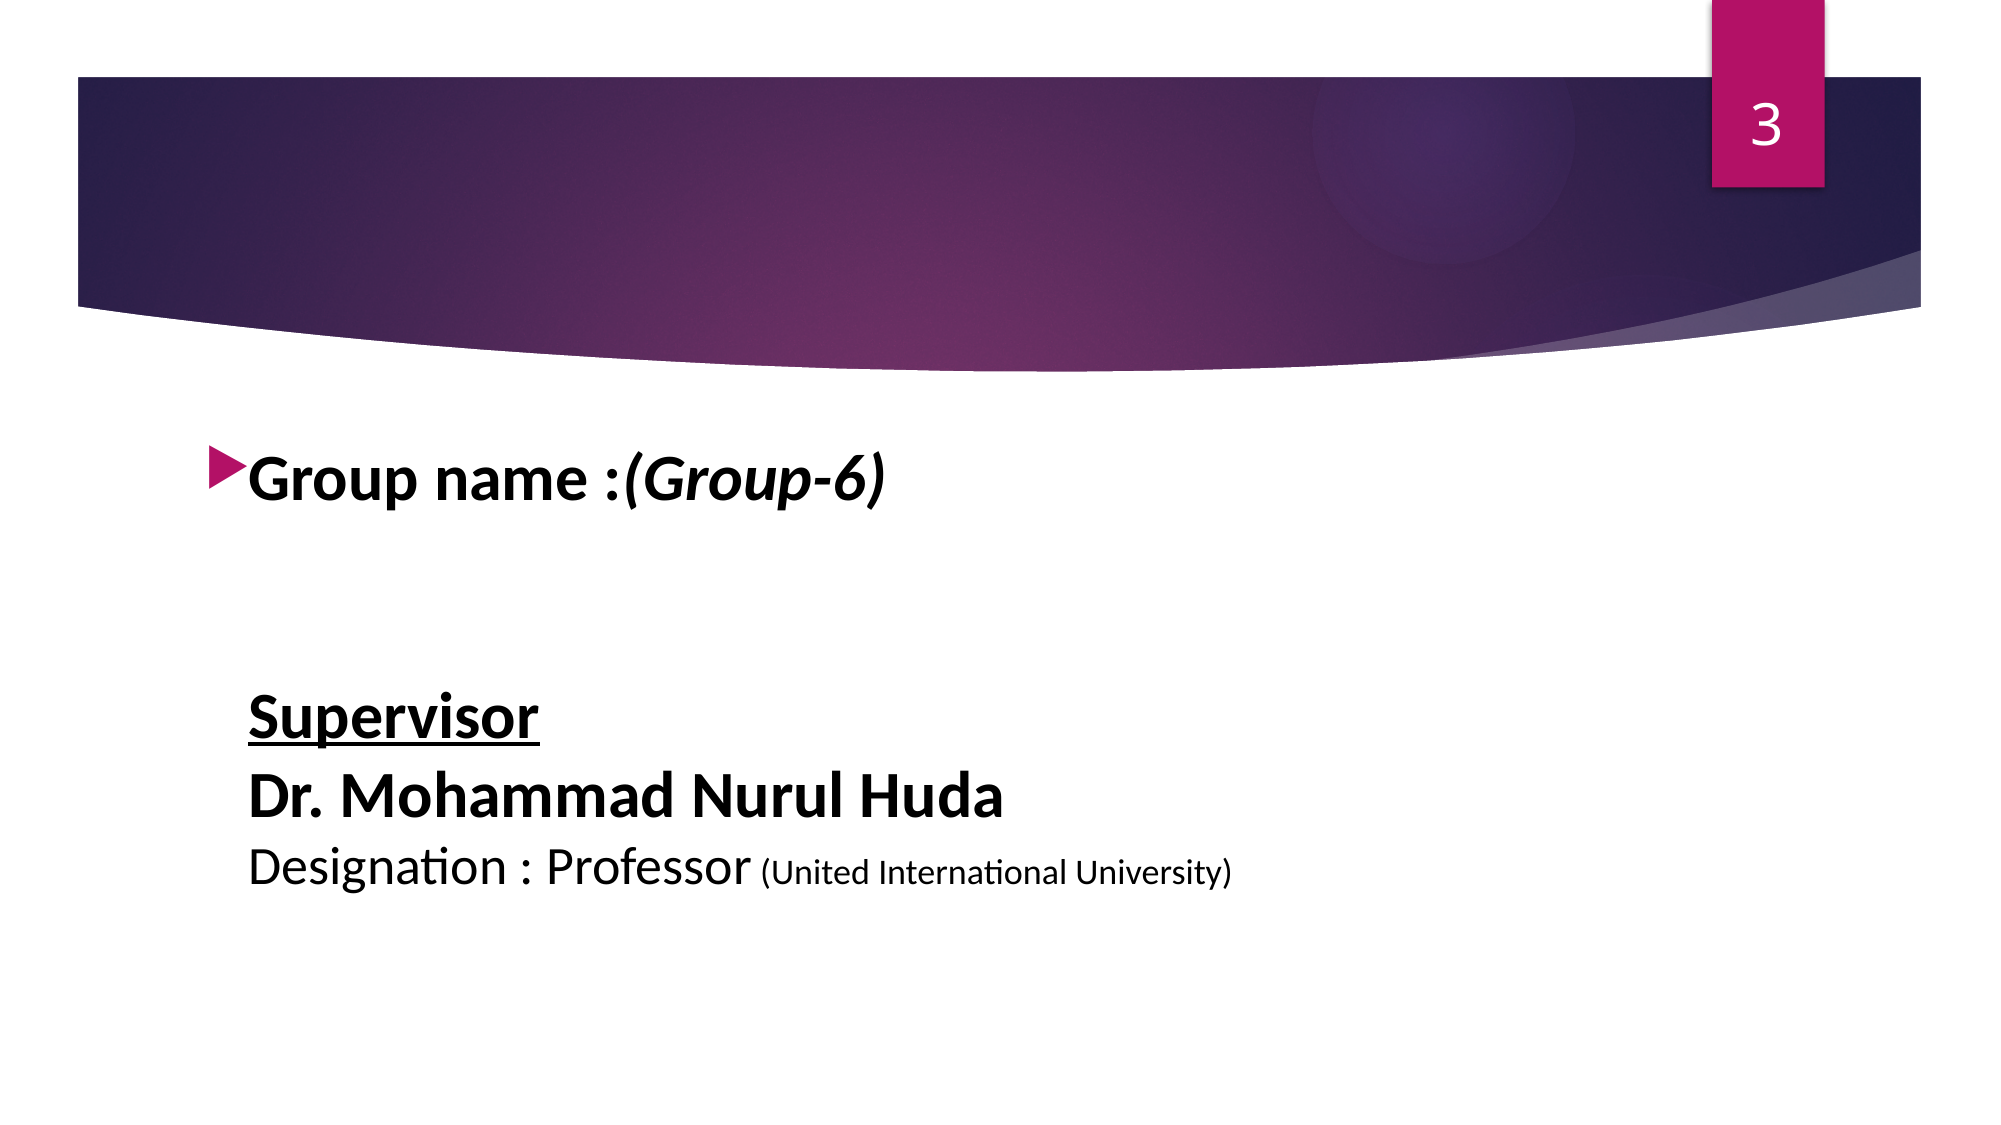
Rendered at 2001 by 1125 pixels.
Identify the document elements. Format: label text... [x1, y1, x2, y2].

slide_number 3 [1698, 48, 1836, 175]
list Group name :(Group-6) Supervisor Dr. Mohammad Nurul Huda Designation : Professor (United International University) [189, 427, 1638, 988]
title [93, 99, 1505, 317]
